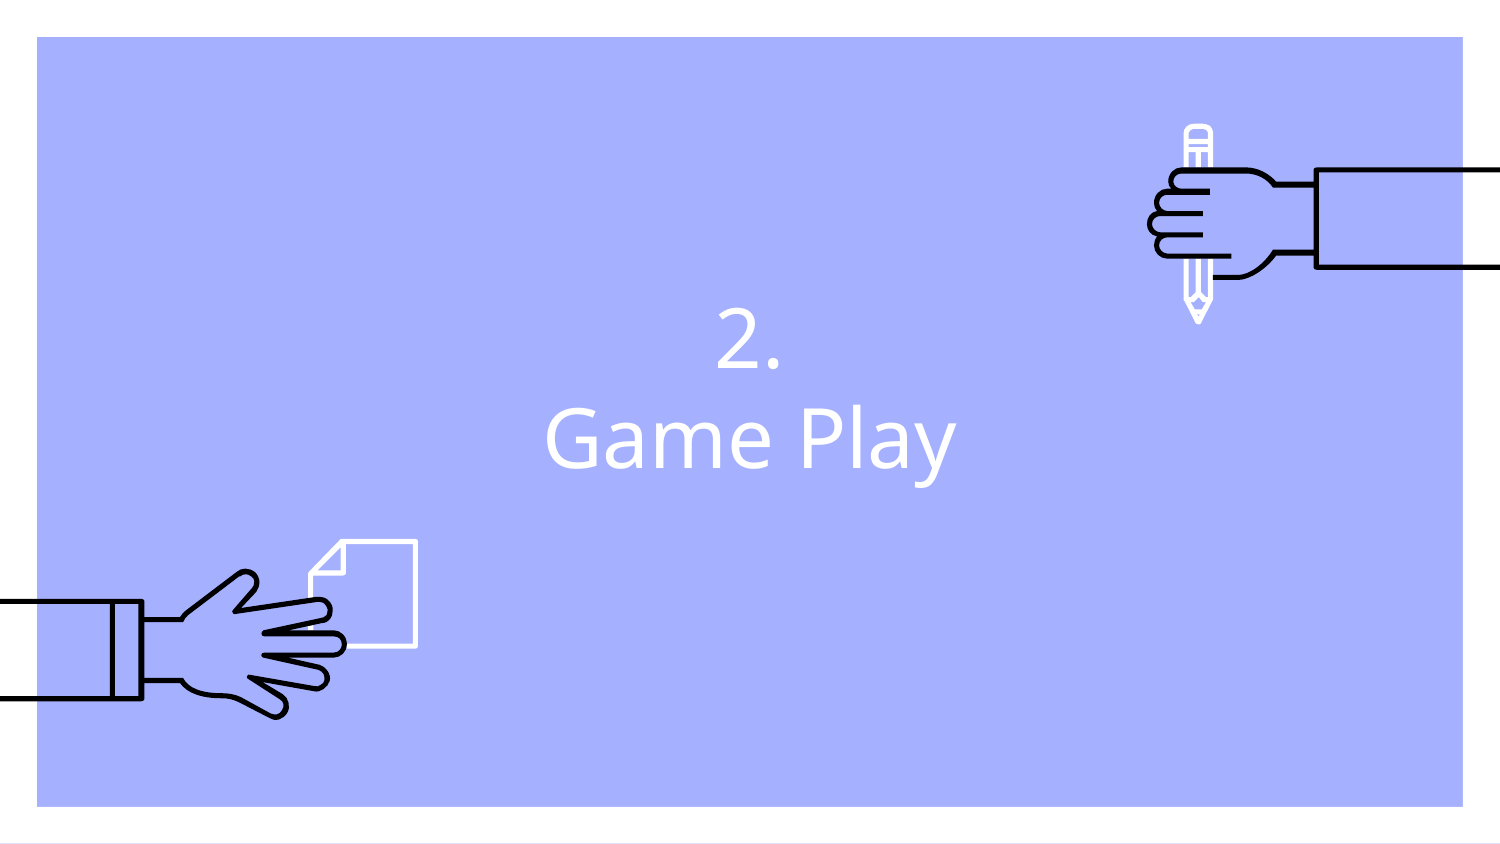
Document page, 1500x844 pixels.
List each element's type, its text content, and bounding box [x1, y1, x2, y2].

title 2. Game Play [430, 309, 1070, 500]
